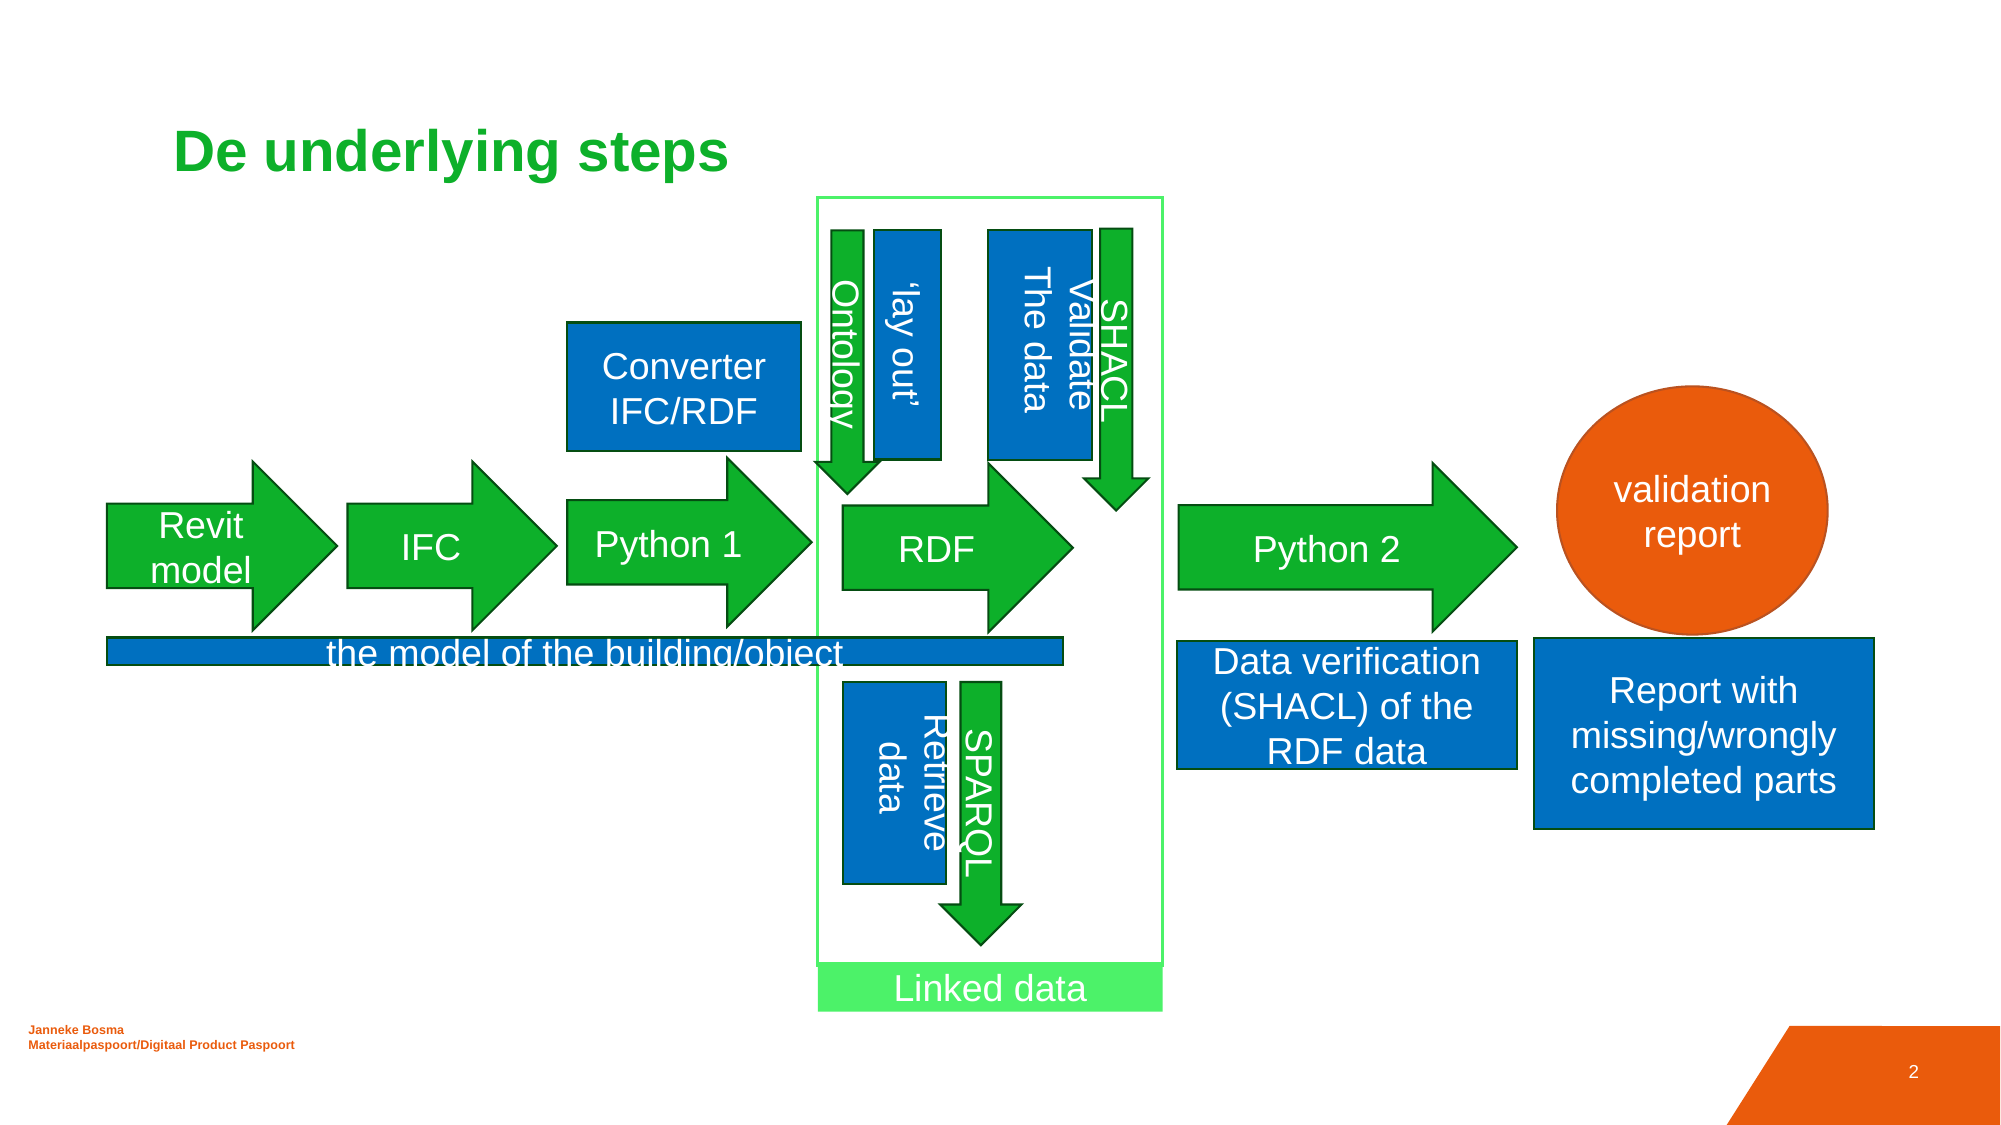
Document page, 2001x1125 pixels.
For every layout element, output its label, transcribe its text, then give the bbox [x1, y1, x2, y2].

text_box [817, 197, 1164, 961]
text_box Converter IFC/RDF [566, 321, 802, 452]
text_box Data verification (SHACL) of the RDF data [1176, 640, 1518, 770]
text_box IFC [346, 459, 559, 633]
text_box Python 2 [1177, 460, 1519, 635]
text_box validation report [1556, 385, 1829, 636]
text_box Ontology [812, 229, 882, 496]
text_box Linked data [817, 961, 1164, 1013]
text_box [243, 212, 1818, 1035]
title De underlying steps [173, 113, 1727, 213]
text_box ‘lay out’ [873, 229, 942, 461]
text_box the model of the building/object [106, 636, 1064, 666]
text_box Report with missing/wrongly completed parts [1533, 637, 1875, 830]
text_box Retrieve data [842, 681, 947, 885]
text_box Python 1 [566, 455, 814, 630]
text_box Validate The data [987, 229, 1093, 461]
text_box Revit model [105, 459, 339, 633]
